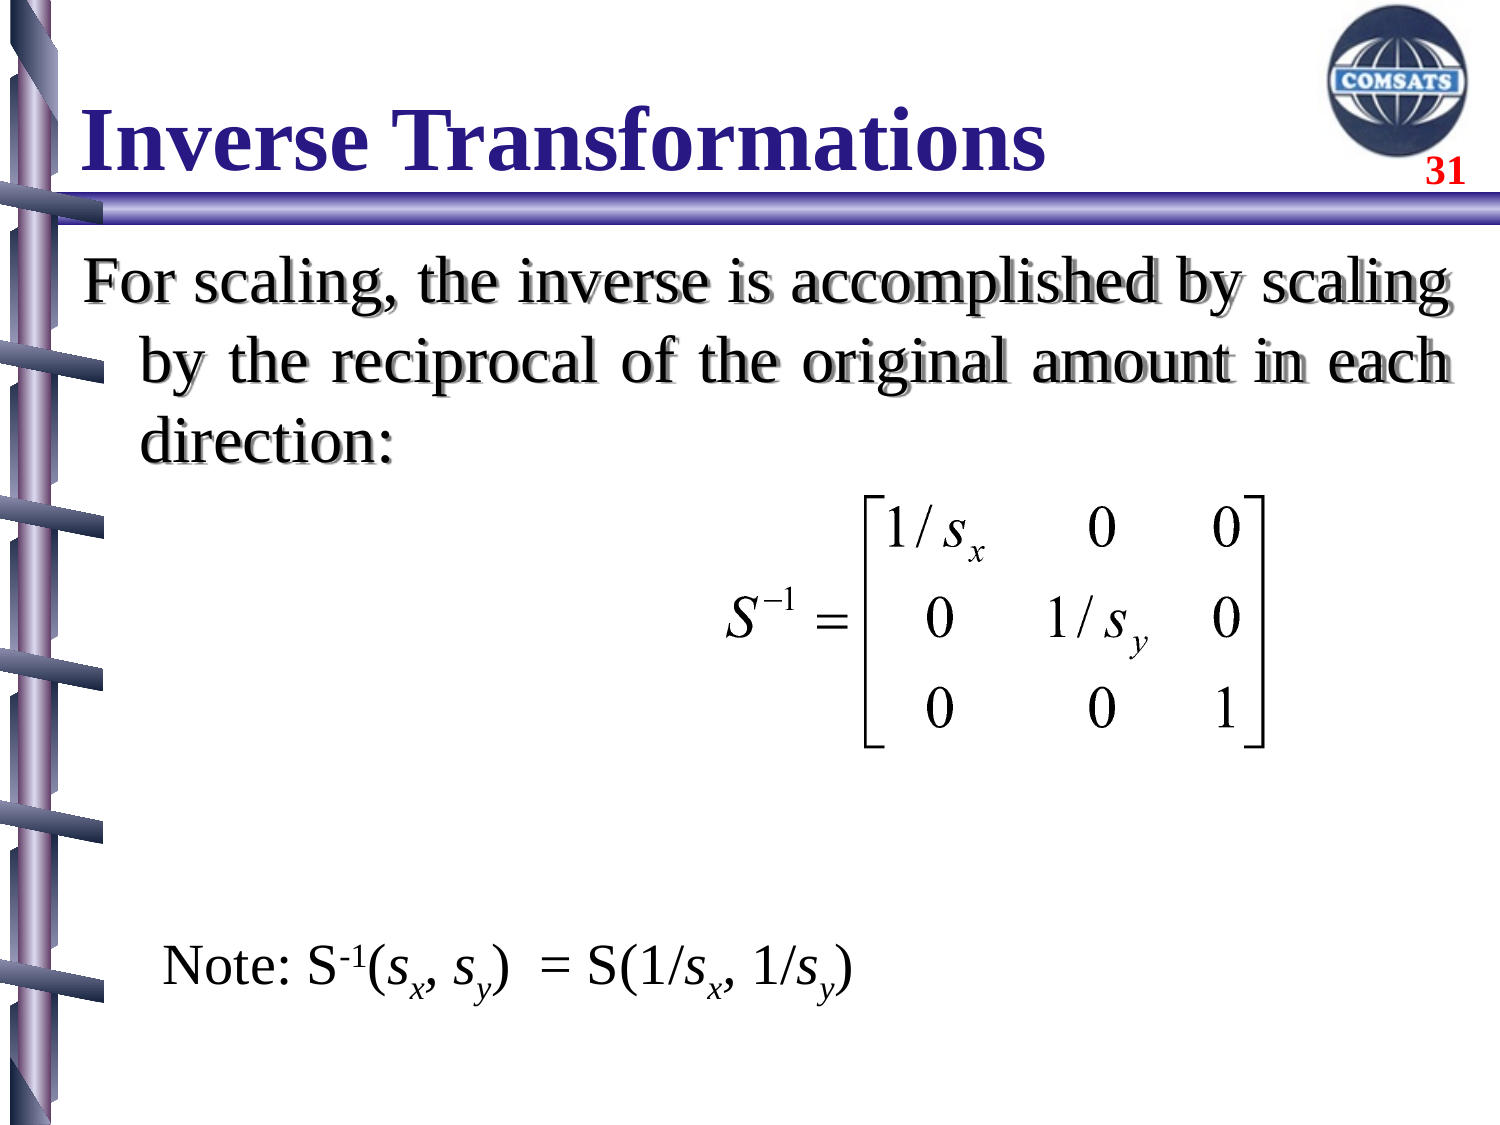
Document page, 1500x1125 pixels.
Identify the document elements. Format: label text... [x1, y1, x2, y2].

picture [1317, 1, 1478, 161]
title Inverse Transformations [64, 20, 1286, 196]
list For scaling, the inverse is accomplished by scaling by the reciprocal of the original amount in each direction: [67, 228, 1468, 1092]
text_box Note: S-1(sx, sy) = S(1/sx, 1/sy) [147, 918, 918, 1005]
picture [715, 481, 1277, 763]
